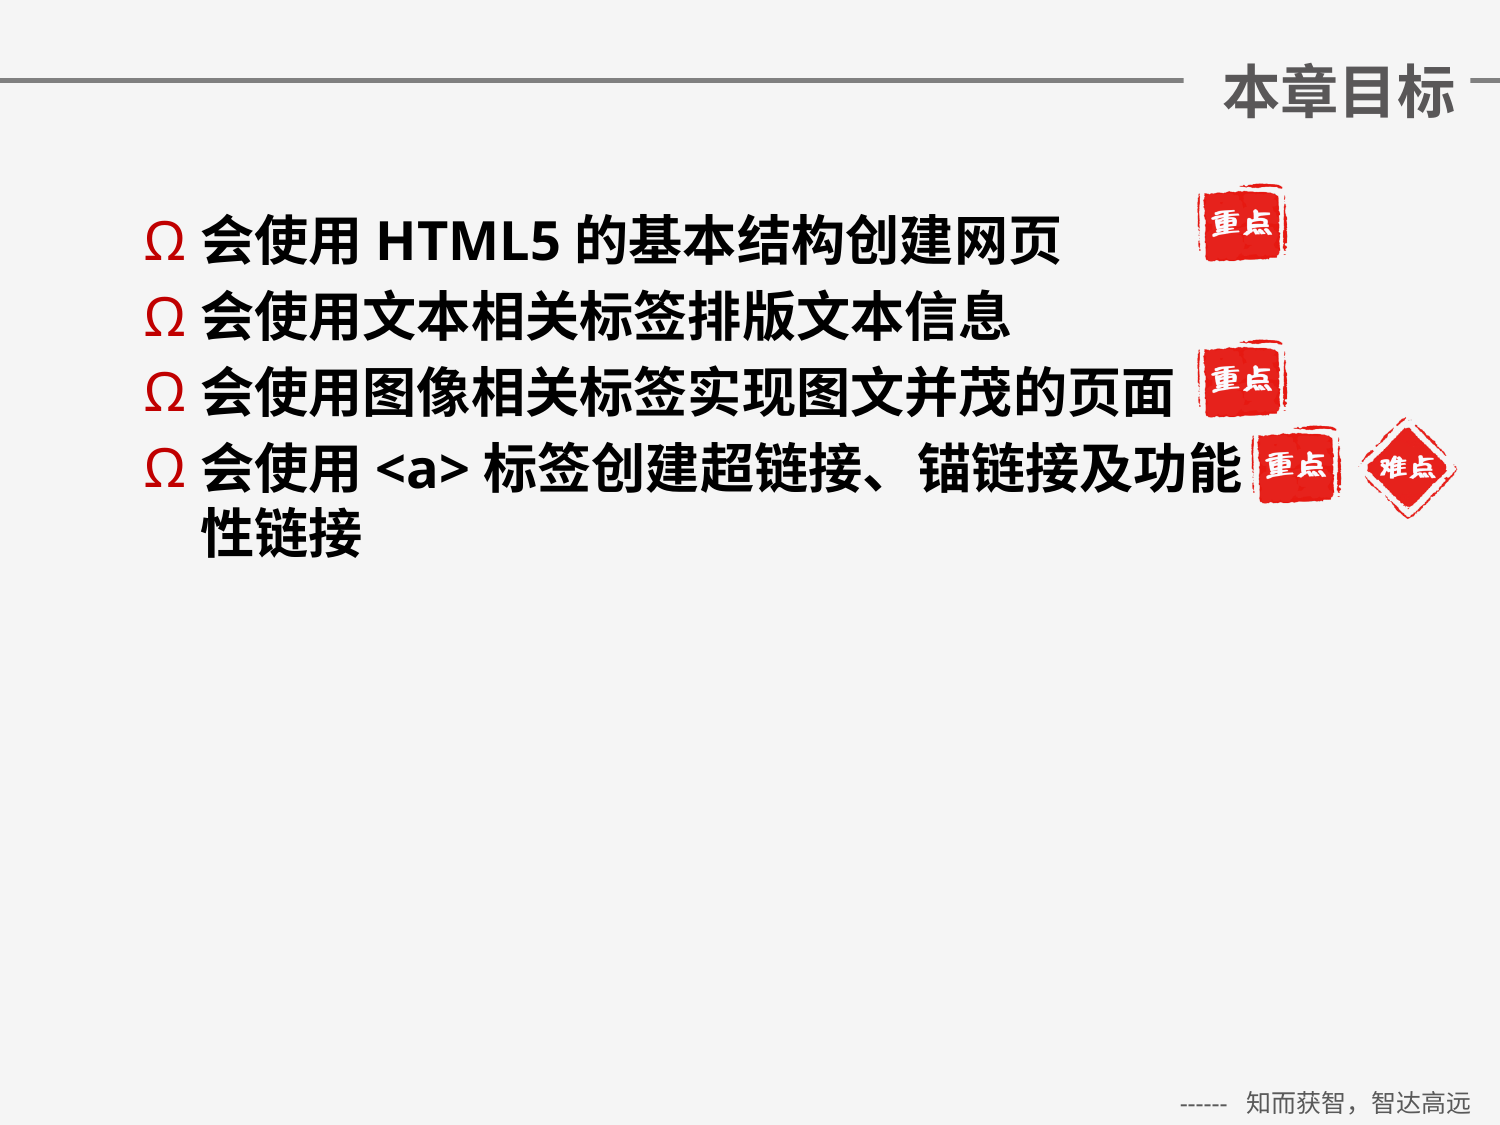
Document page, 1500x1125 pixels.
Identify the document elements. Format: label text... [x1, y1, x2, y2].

list 会使用HTML5的基本结构创建网页 会使用文本相关标签排版文本信息 会使用图像相关标签实现图文并茂的页面 会使用<a>标签创建超链接、锚链接及功能性链接 [128, 199, 1282, 1043]
picture [1355, 414, 1462, 522]
title 本章目标 [1183, 46, 1471, 133]
picture [1179, 160, 1298, 280]
picture [1179, 316, 1352, 522]
